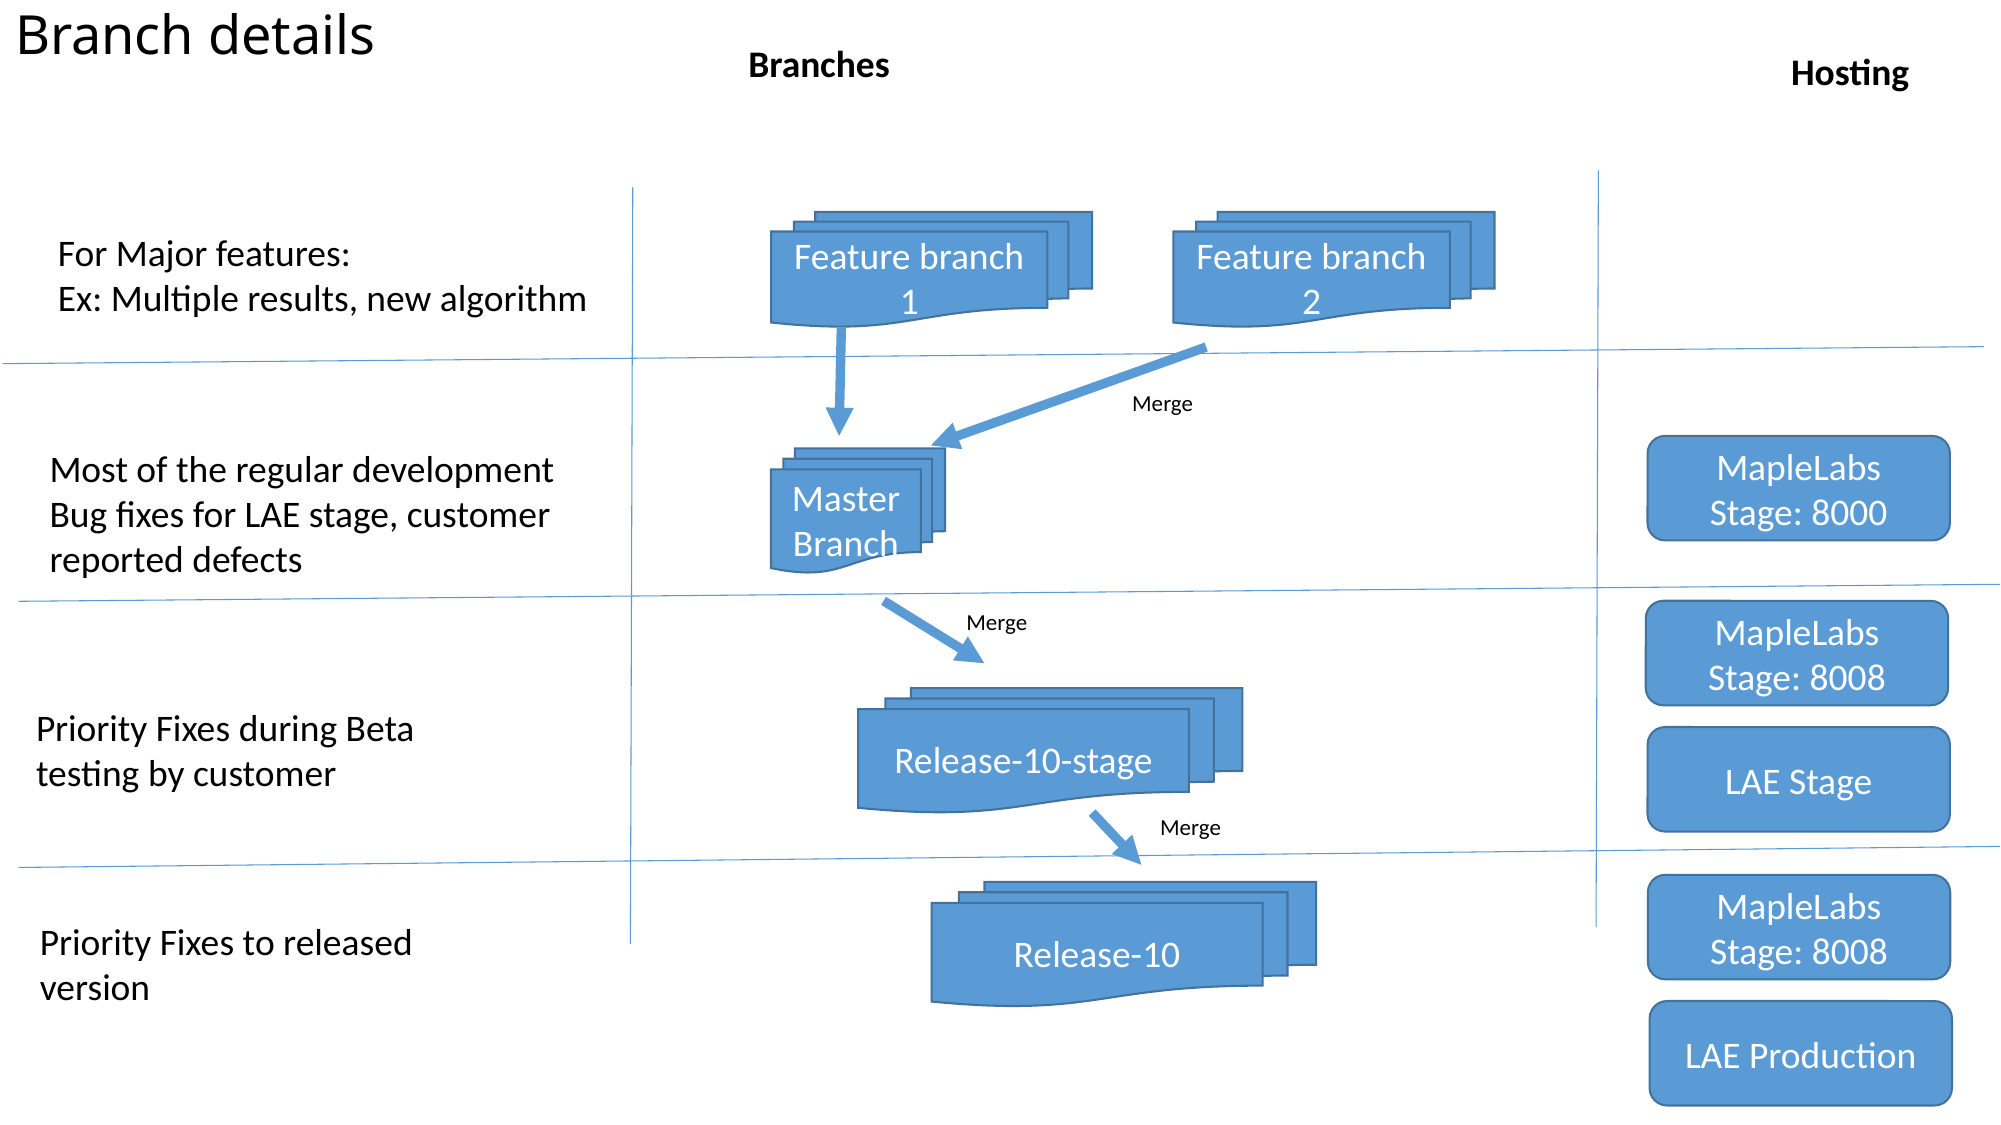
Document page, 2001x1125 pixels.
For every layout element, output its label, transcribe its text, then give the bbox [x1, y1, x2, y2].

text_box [18, 846, 2000, 868]
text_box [838, 326, 842, 346]
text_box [1595, 868, 1599, 927]
text_box Hosting [1776, 40, 1925, 101]
text_box Priority Fixes during Beta testing by customer [21, 696, 505, 802]
text_box Release-10-stage [857, 687, 1244, 814]
text_box Branches [733, 32, 1477, 93]
text_box MapleLabs Stage: 8000 [1646, 434, 1951, 542]
text_box Priority Fixes to released version [25, 910, 509, 1016]
text_box Merge [985, 602, 1043, 642]
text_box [18, 584, 2000, 602]
text_box Release-10 [930, 880, 1318, 1008]
text_box Master Branch [769, 447, 947, 574]
text_box Most of the regular development Bug fixes for LAE stage, customer reported defects [34, 438, 581, 584]
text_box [838, 364, 842, 436]
text_box For Major features: Ex: Multiple results, new algorithm [43, 221, 603, 327]
text_box MapleLabs Stage: 8008 [1646, 873, 1952, 981]
text_box Feature branch 1 [770, 210, 1094, 328]
text_box MapleLabs Stage: 8008 [1644, 602, 1950, 707]
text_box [2, 346, 1984, 364]
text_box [1092, 812, 1142, 846]
text_box Feature branch 2 [1172, 210, 1496, 328]
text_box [1595, 602, 1599, 846]
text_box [883, 602, 985, 664]
title Branch details [0, 0, 1725, 74]
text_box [1595, 364, 1599, 584]
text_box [930, 364, 1207, 446]
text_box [1595, 170, 1599, 346]
text_box Merge [1145, 805, 1237, 846]
text_box LAE Stage [1646, 725, 1951, 833]
text_box LAE Production [1648, 999, 1954, 1107]
